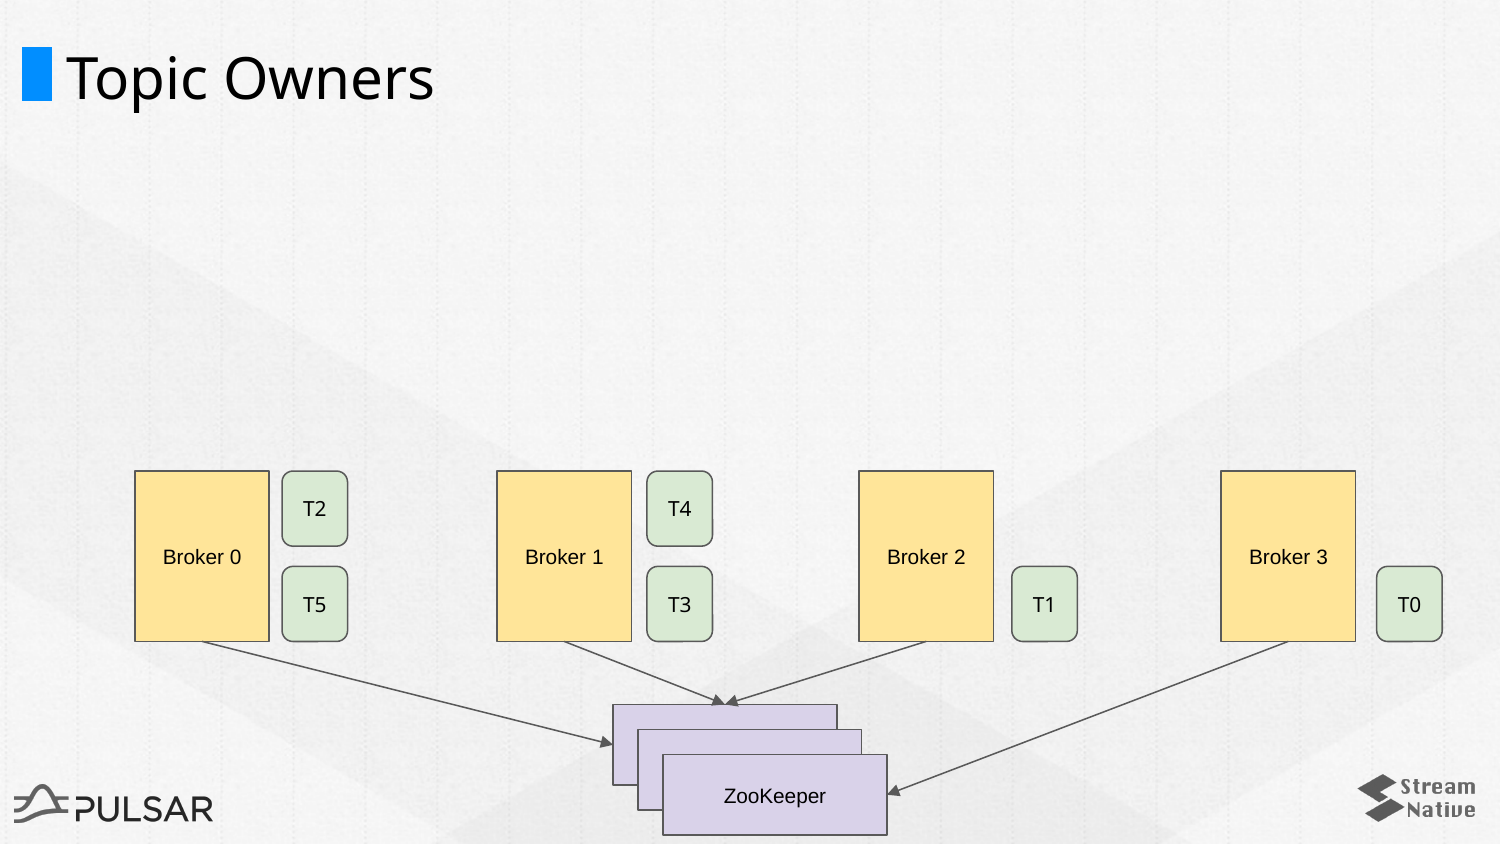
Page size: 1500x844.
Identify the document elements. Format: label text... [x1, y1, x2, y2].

text_box Broker 0 [134, 470, 270, 642]
text_box T4 [646, 471, 713, 547]
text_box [886, 641, 1289, 796]
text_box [563, 641, 722, 705]
text_box T5 [282, 566, 348, 639]
title Topic Owners [51, 26, 1449, 121]
text_box T3 [646, 566, 713, 639]
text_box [201, 641, 614, 745]
picture [1355, 771, 1485, 825]
text_box Broker 3 [1221, 470, 1356, 642]
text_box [612, 712, 887, 836]
text_box Broker 2 [858, 470, 994, 639]
text_box Broker 1 [496, 470, 632, 639]
picture [14, 784, 213, 823]
text_box T0 [1376, 566, 1443, 642]
text_box T1 [1011, 566, 1078, 639]
text_box T2 [282, 471, 348, 547]
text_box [724, 641, 884, 705]
picture [22, 47, 51, 101]
